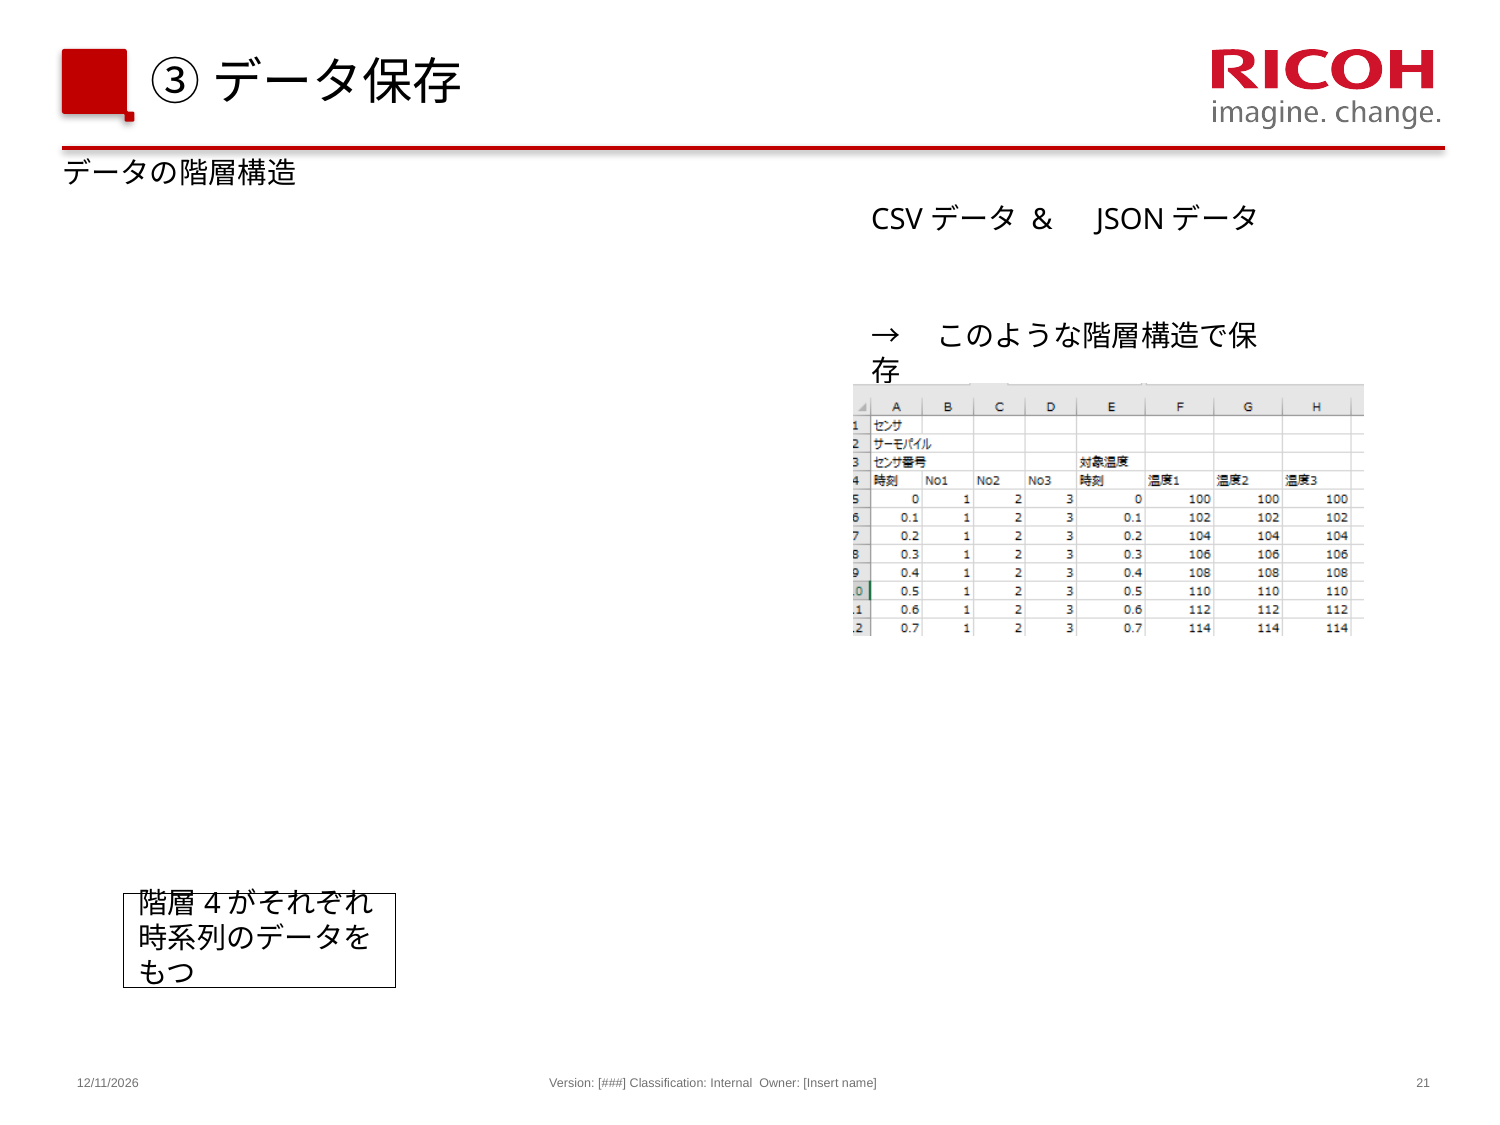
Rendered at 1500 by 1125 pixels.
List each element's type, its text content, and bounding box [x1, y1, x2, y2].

picture [853, 383, 1364, 636]
text_box → このような階層構造で保存 [856, 333, 1282, 379]
text_box 階層4がそれぞれ時系列のデータをもつ [123, 893, 396, 988]
picture [1200, 38, 1445, 134]
list ③データ保存 [135, 30, 809, 135]
text_box CSVデータ & JSONデータ [856, 199, 1282, 244]
text_box データの階層構造 [47, 151, 320, 199]
